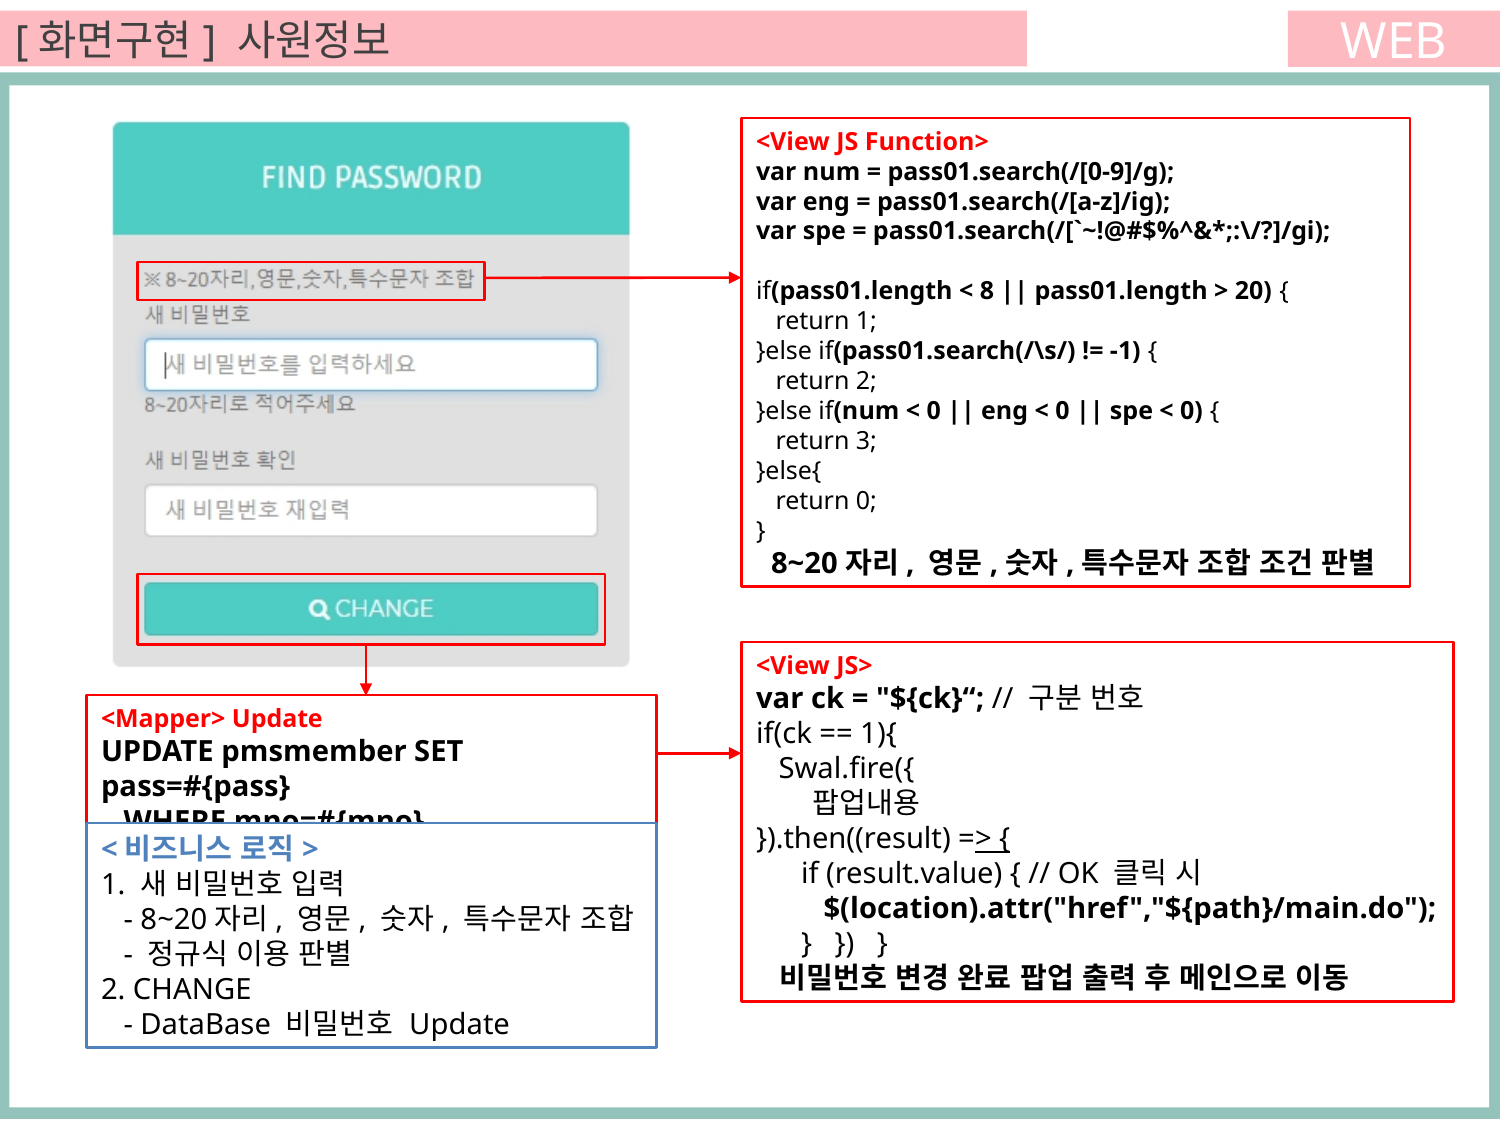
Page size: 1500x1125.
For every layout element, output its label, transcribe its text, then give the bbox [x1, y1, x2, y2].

text_box [화면구현] 사원정보 [0, 9, 1029, 68]
text_box [0, 70, 1500, 1121]
text_box <비즈니스 로직> 1. 새 비밀번호 입력 - 8~20자리, 영문, 숫자, 특수문자 조합 - 정규식 이용 판별 2. CHANGE - DataBase 비밀번호 Update [86, 822, 657, 1048]
text_box <View JS> var ck = "${ck}“; // 구분 번호 if(ck == 1){ Swal.fire({ 팝업내용 }).then((result) => { if (result.value) { // OK 클릭 시 $(location).attr("href","${path}/main.do"); } }) } 비밀번호 변경 완료 팝업 출력 후 메인으로 이동 [741, 642, 1454, 1002]
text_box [107, 113, 636, 675]
text_box WEB [1286, 9, 1500, 69]
text_box <View JS Function> var num = pass01.search(/[0-9]/g); var eng = pass01.search(/[a-z]/ig); var spe = pass01.search(/[`~!@#$%^&*;:\/?]/gi); if(pass01.length < 8 || pass01.length > 20) { return 1; }else if(pass01.search(/\s/) != -1) { return 2; }else if(num < 0 || eng < 0 || spe < 0) { return 3; }else{ return 0; } 8~20자리, 영문,숫자,특수문자 조합 조건 판별 [741, 117, 1410, 587]
text_box <Mapper> Update UPDATE pmsmember SET pass=#{pass} WHERE mno=#{mno} [86, 695, 657, 822]
text_box [7, 83, 1491, 1109]
